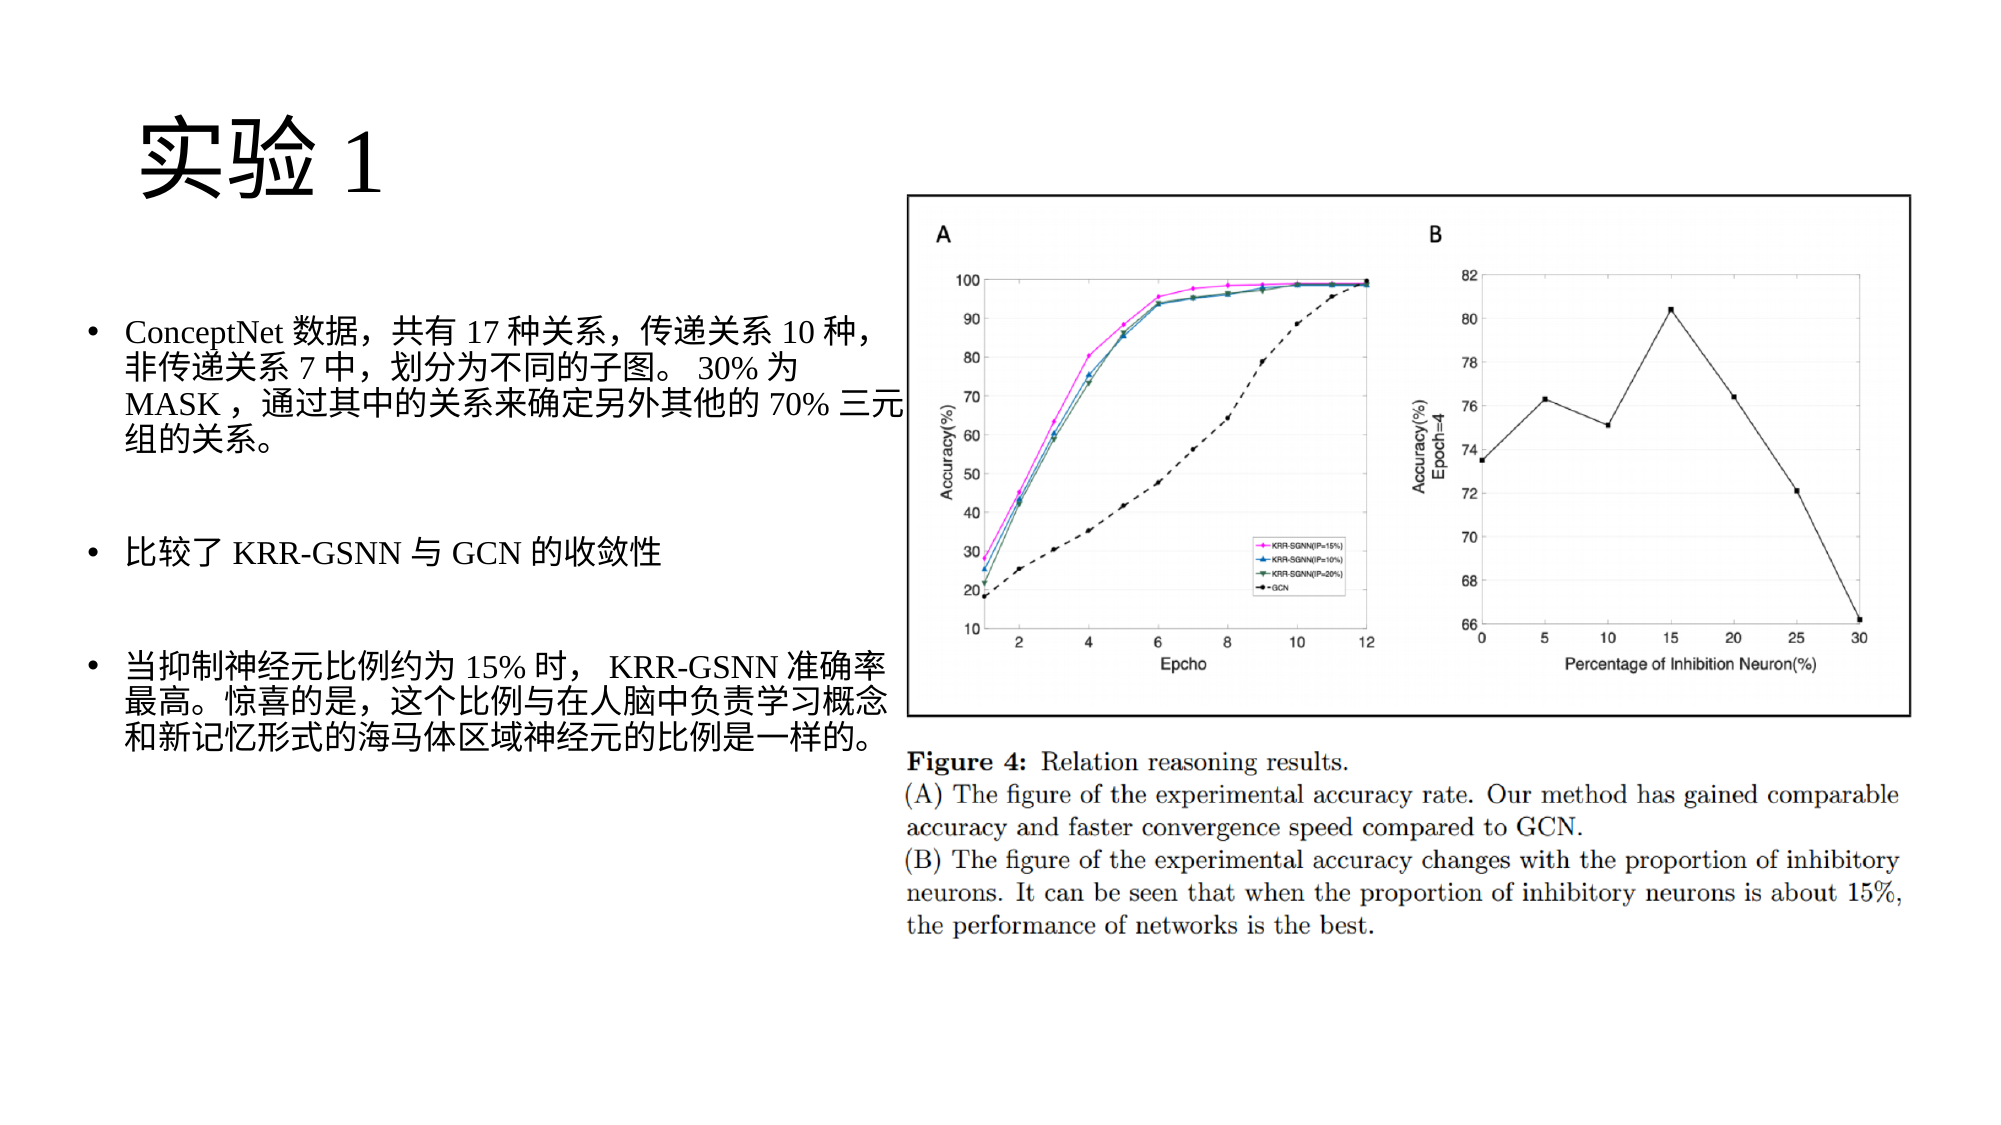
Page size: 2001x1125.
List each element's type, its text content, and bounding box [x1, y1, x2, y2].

picture [841, 103, 2000, 982]
title 实验1 [120, 39, 1521, 287]
list ConceptNet数据，共有17种关系，传递关系10种，非传递关系7中，划分为不同的子图。30%为MASK，通过其中的关系来确定另外其他的70%三元组的关系。 比较了KRR-GSNN与GCN的收敛性 当抑制神经元比例约为15%时，KRR-GSNN准确率最高。惊喜的是，这个比例与在人脑中负责学习概念和新记忆形式的海马体区域神经元的比例是一样的。 [72, 307, 841, 881]
